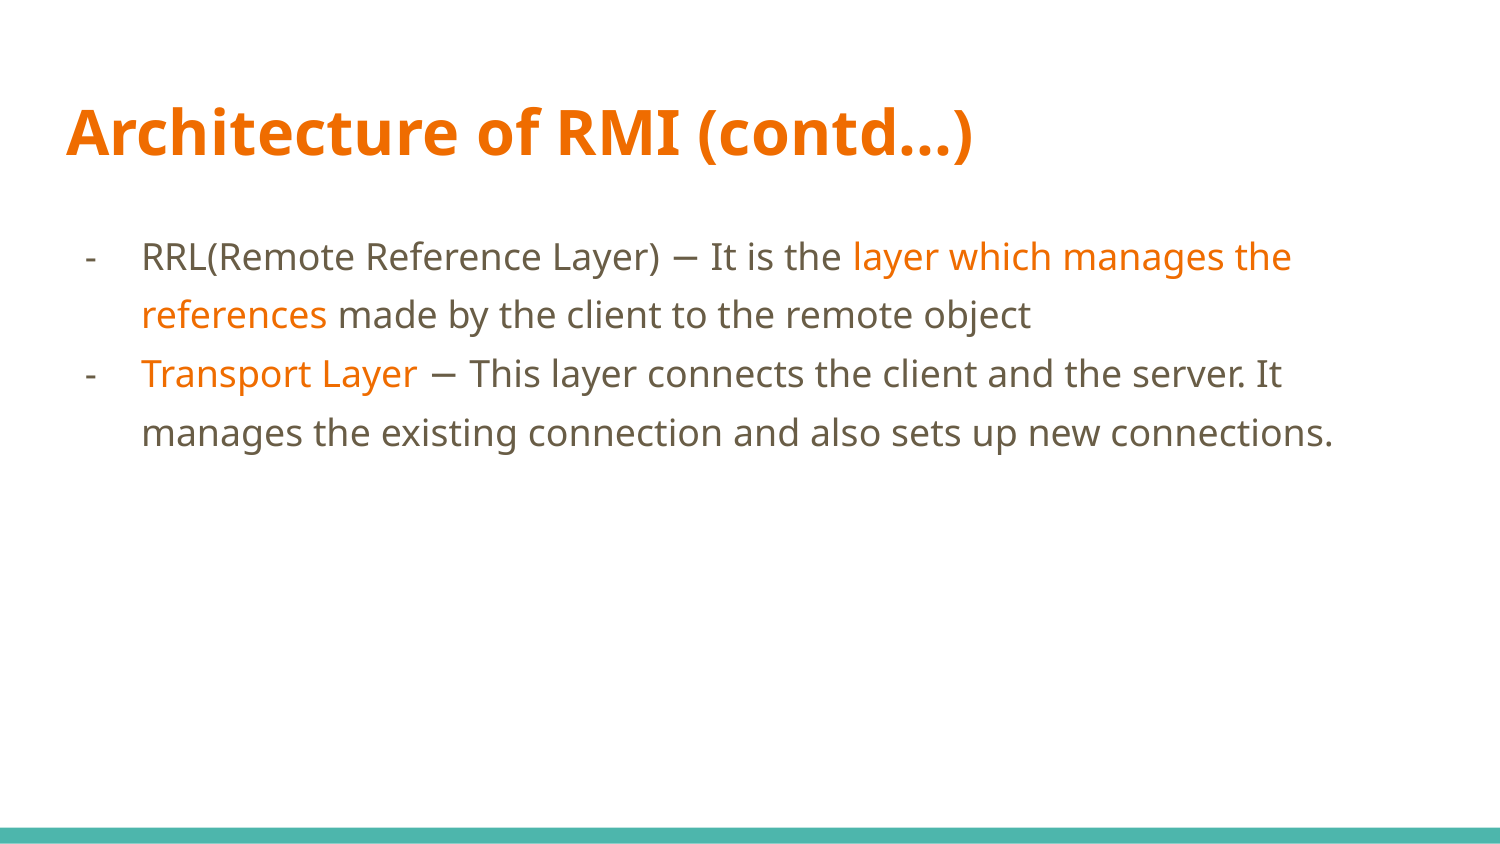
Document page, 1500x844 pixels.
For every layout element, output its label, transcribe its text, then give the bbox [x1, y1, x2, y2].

title Architecture of RMI (contd...) [51, 72, 1449, 189]
list RRL(Remote Reference Layer) − It is the layer which manages the references made by the client to the remote object Transport Layer − This layer connects the client and the server. It manages the existing connection and also sets up new connections. [51, 207, 1449, 750]
